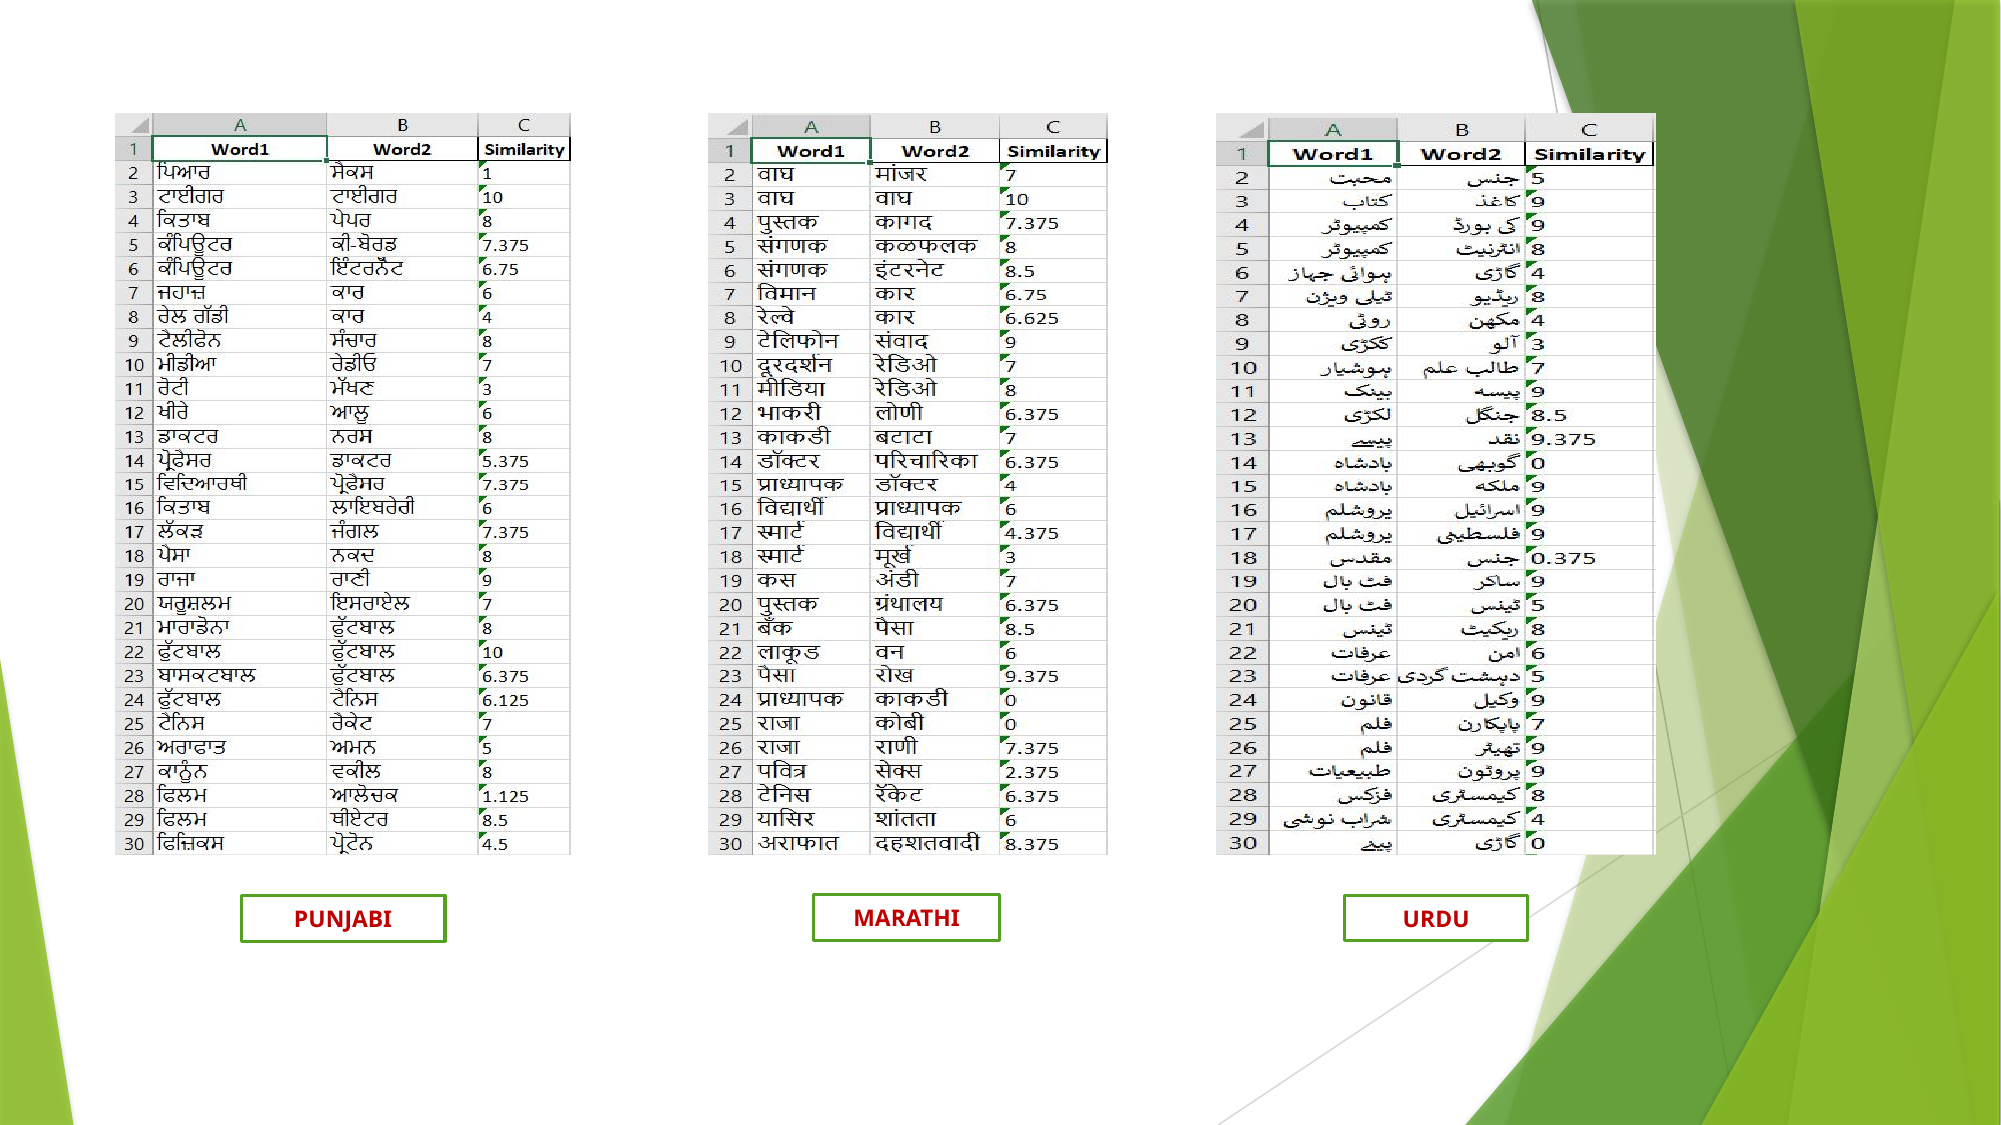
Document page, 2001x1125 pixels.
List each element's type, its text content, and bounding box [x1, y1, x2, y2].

text_box PUNJABI [240, 894, 447, 943]
picture [707, 112, 1108, 856]
picture [1216, 112, 1657, 856]
picture [115, 112, 572, 856]
text_box URDU [1343, 894, 1529, 942]
text_box MARATHI [812, 893, 1001, 942]
